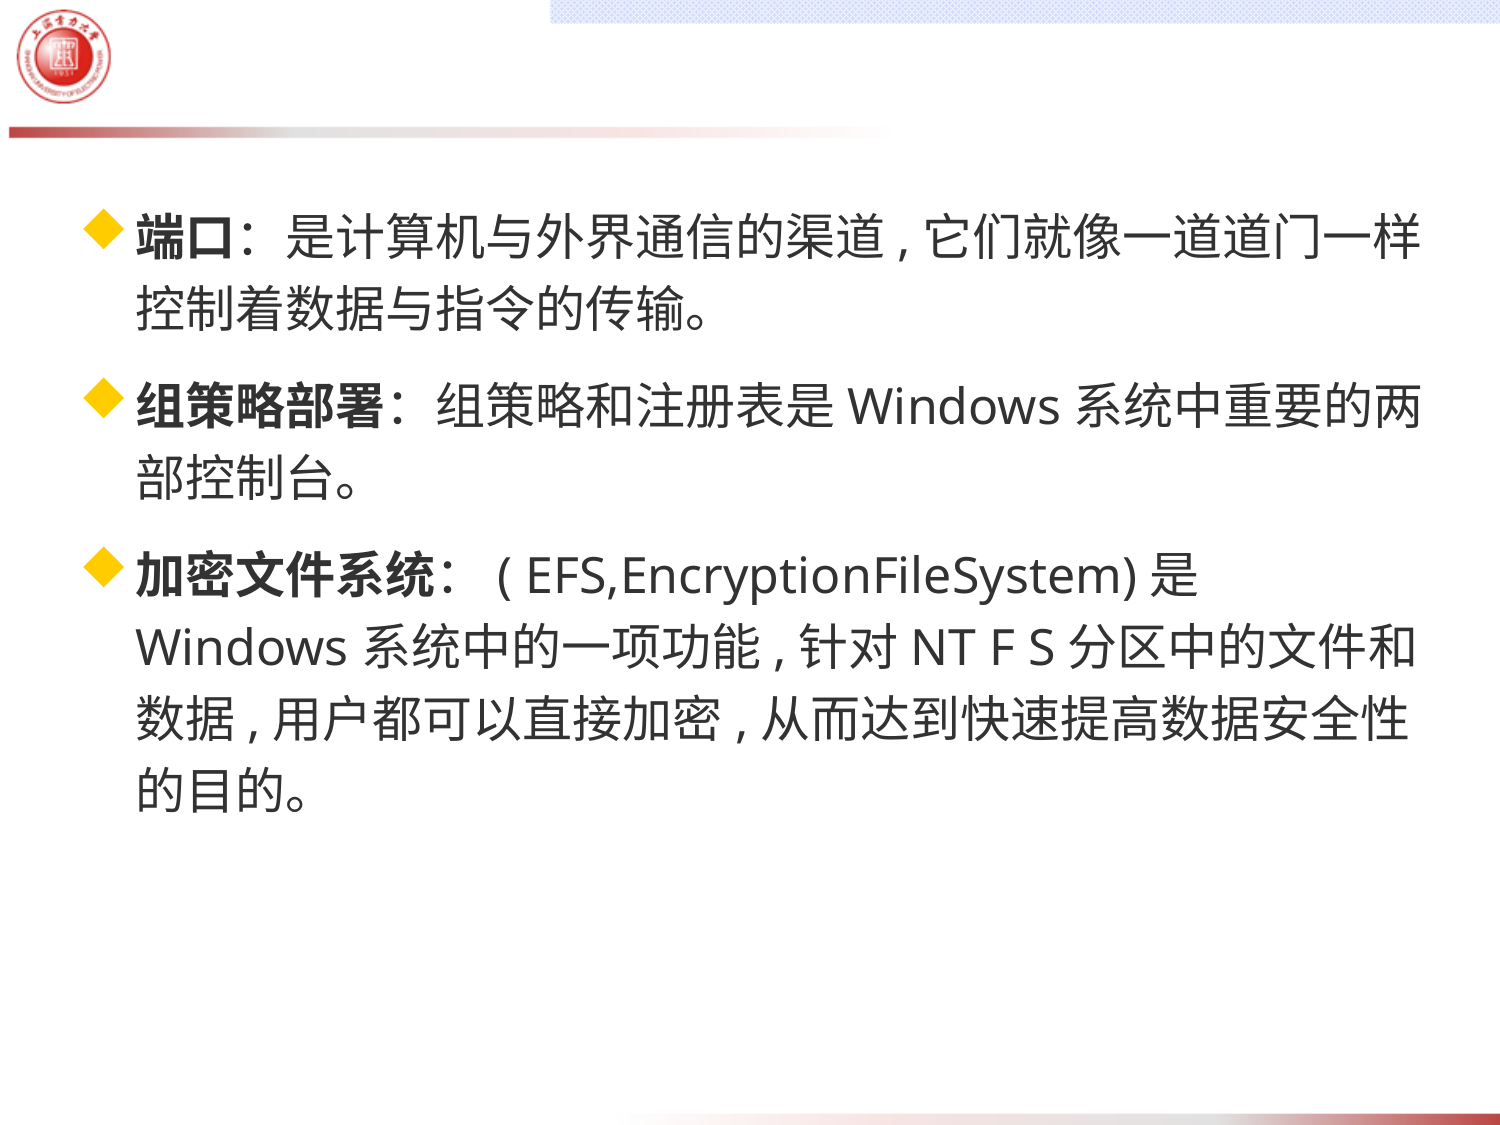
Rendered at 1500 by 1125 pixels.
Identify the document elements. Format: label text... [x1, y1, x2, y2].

list 端口：是计算机与外界通信的渠道,它们就像一道道门一样控制着数据与指令的传输。 组策略部署：组策略和注册表是Windows系统中重要的两部控制台。 加密文件系统：( EFS,EncryptionFileSystem)是 Windows系统中的一项功能,针对NT F S分区中的文件和数据,用户都可以直接加密,从而达到快速提高数据安全性的目的。 [79, 193, 1427, 937]
picture [0, 0, 1500, 1125]
